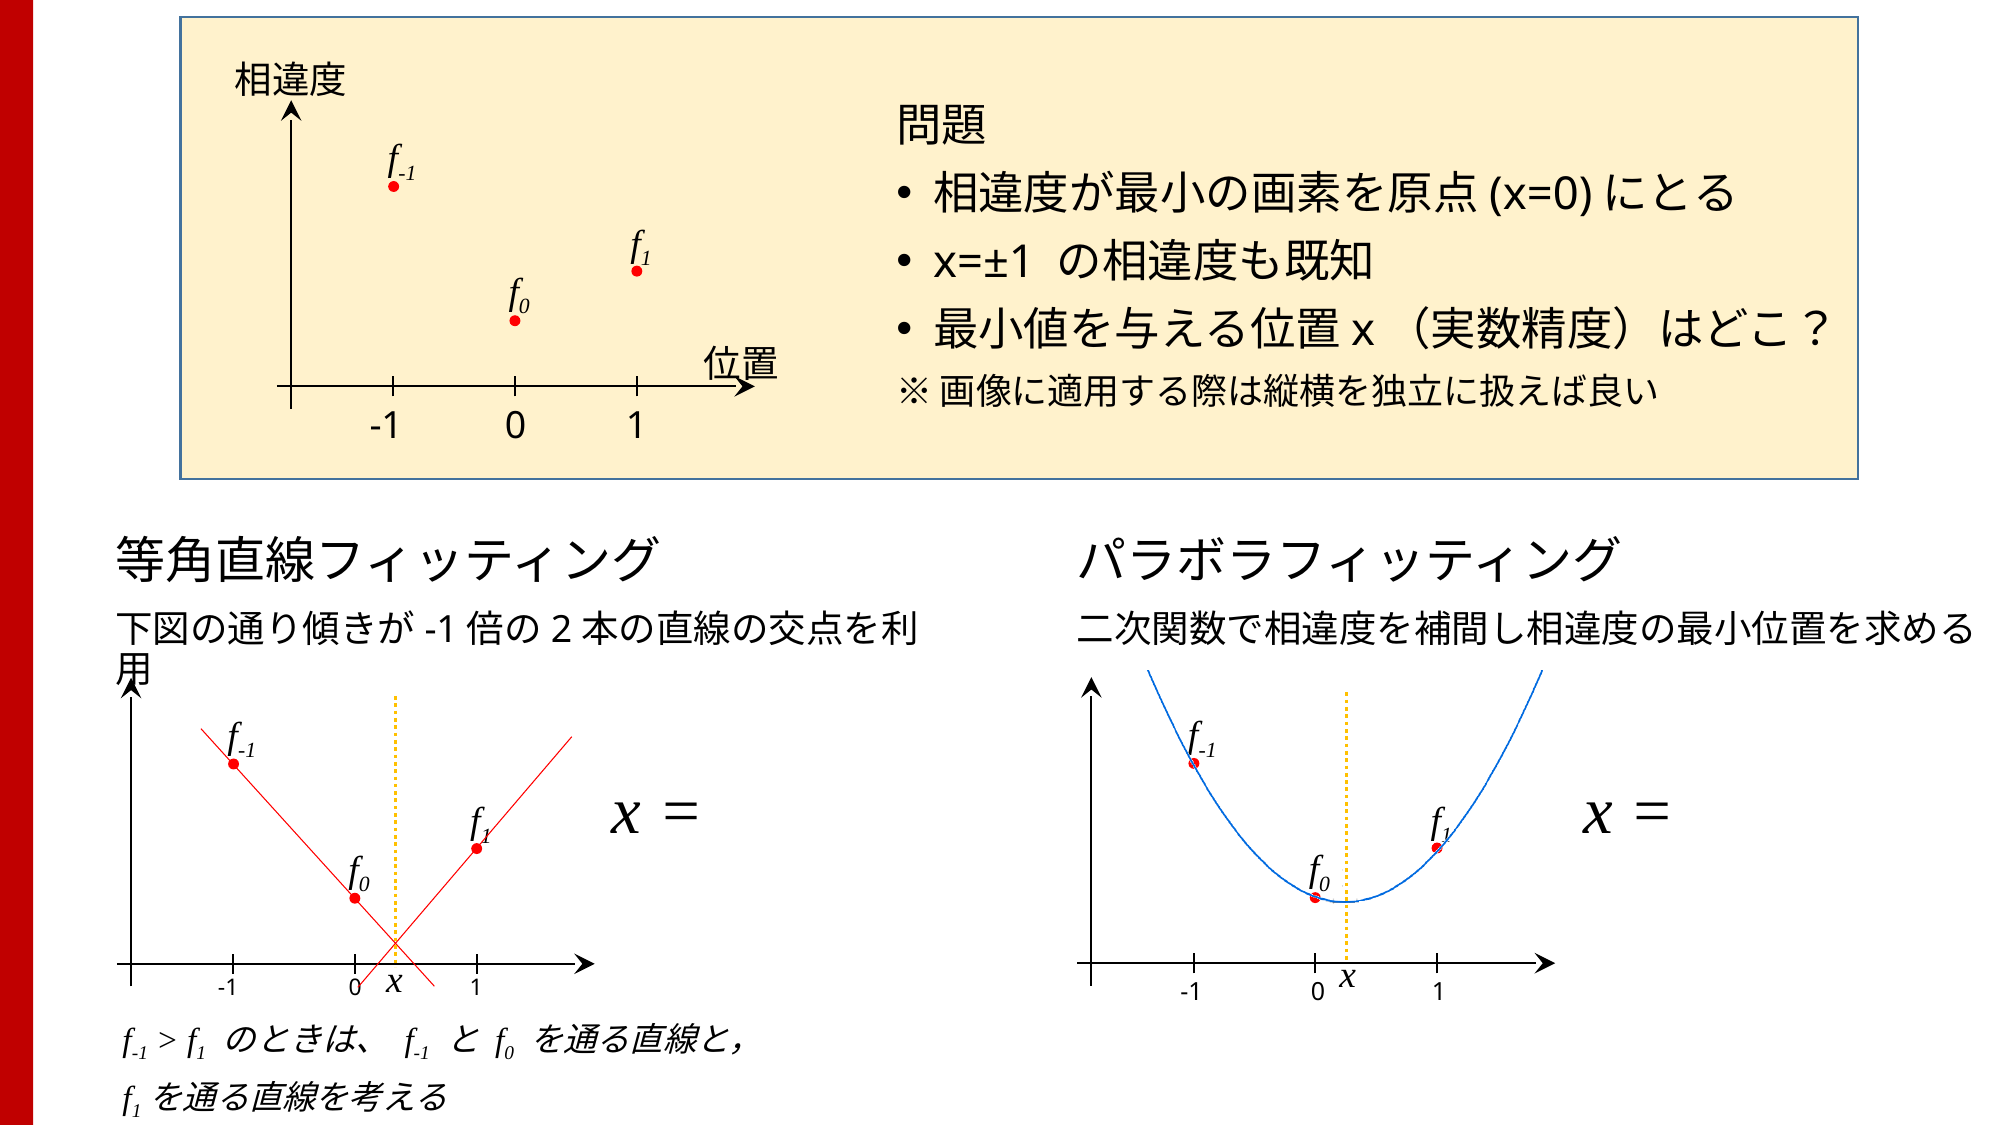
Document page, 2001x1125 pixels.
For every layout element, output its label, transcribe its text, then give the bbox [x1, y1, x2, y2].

text_box 等角直線フィッティング 下図の通り傾きが-1倍の2本の直線の交点を利用 [100, 527, 949, 766]
text_box [179, 16, 1859, 480]
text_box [200, 728, 395, 987]
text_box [357, 736, 572, 988]
text_box x = [596, 759, 718, 854]
list 問題 相違度が最小の画素を原点(x=0)にとる x=±1 の相違度も既知 最小値を与える位置x（実数精度）はどこ？ ※画像に適用する際は縦横を独立に扱えば良い [881, 94, 1907, 426]
text_box x = [1568, 759, 1690, 854]
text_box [1077, 670, 1556, 1014]
text_box パラボラフィッティング 二次関数で相違度を補間し相違度の最小位置を求める [1061, 527, 2000, 670]
text_box f-1 > f1 のときは、 f-1 と f0 を通る直線と， f1を通る直線を考える [99, 1011, 777, 1125]
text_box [116, 677, 595, 1009]
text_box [219, 48, 795, 454]
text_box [396, 728, 435, 736]
